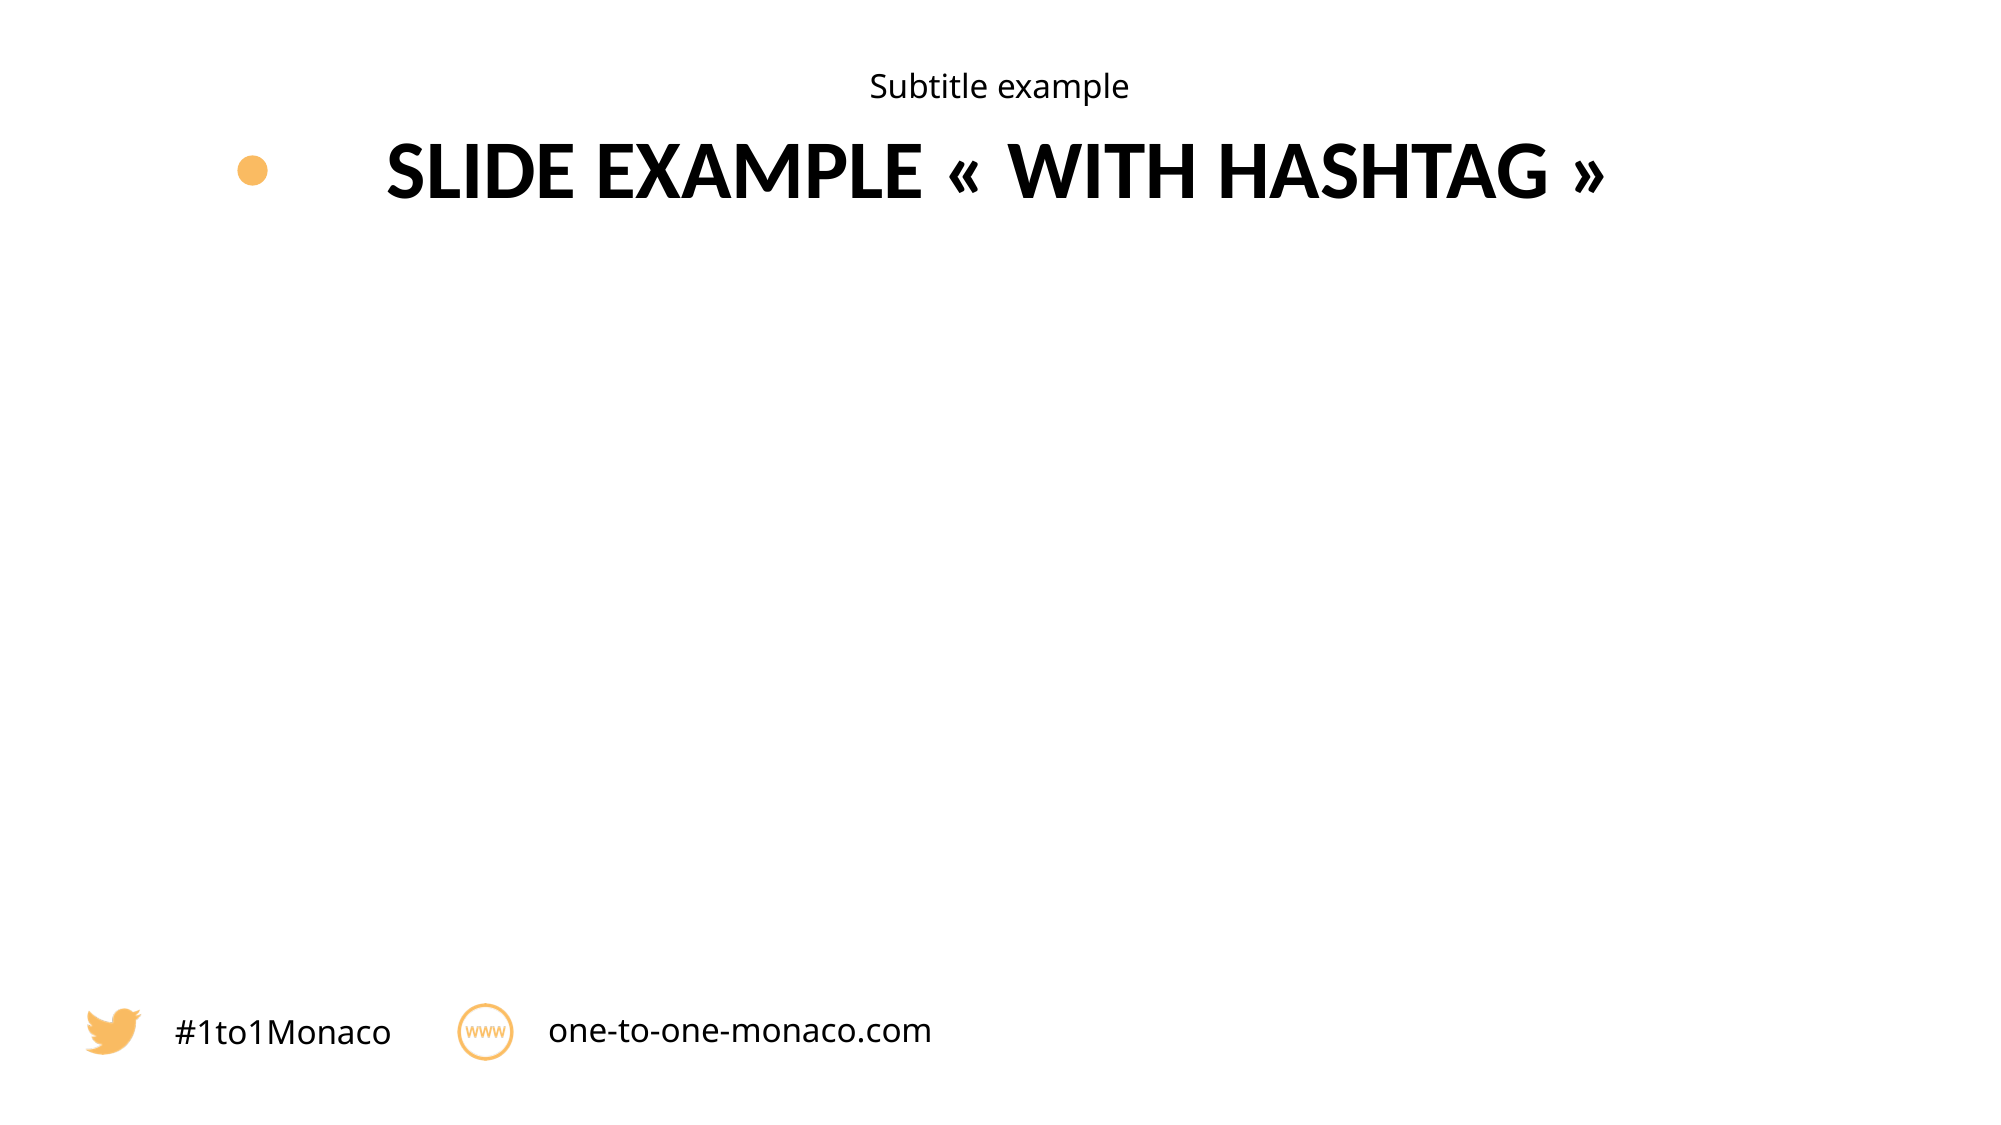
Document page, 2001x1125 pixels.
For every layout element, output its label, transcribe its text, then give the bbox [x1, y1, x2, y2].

text_box [236, 154, 269, 187]
text_box one-to-one-monaco.com [533, 1001, 957, 1057]
text_box Subtitle example [697, 57, 1303, 113]
text_box #1to1Monaco [160, 1003, 413, 1059]
text_box SLIDE EXAMPLE « WITH HASHTAG » [269, 107, 1731, 223]
picture [456, 1003, 514, 1061]
picture [85, 1008, 142, 1055]
